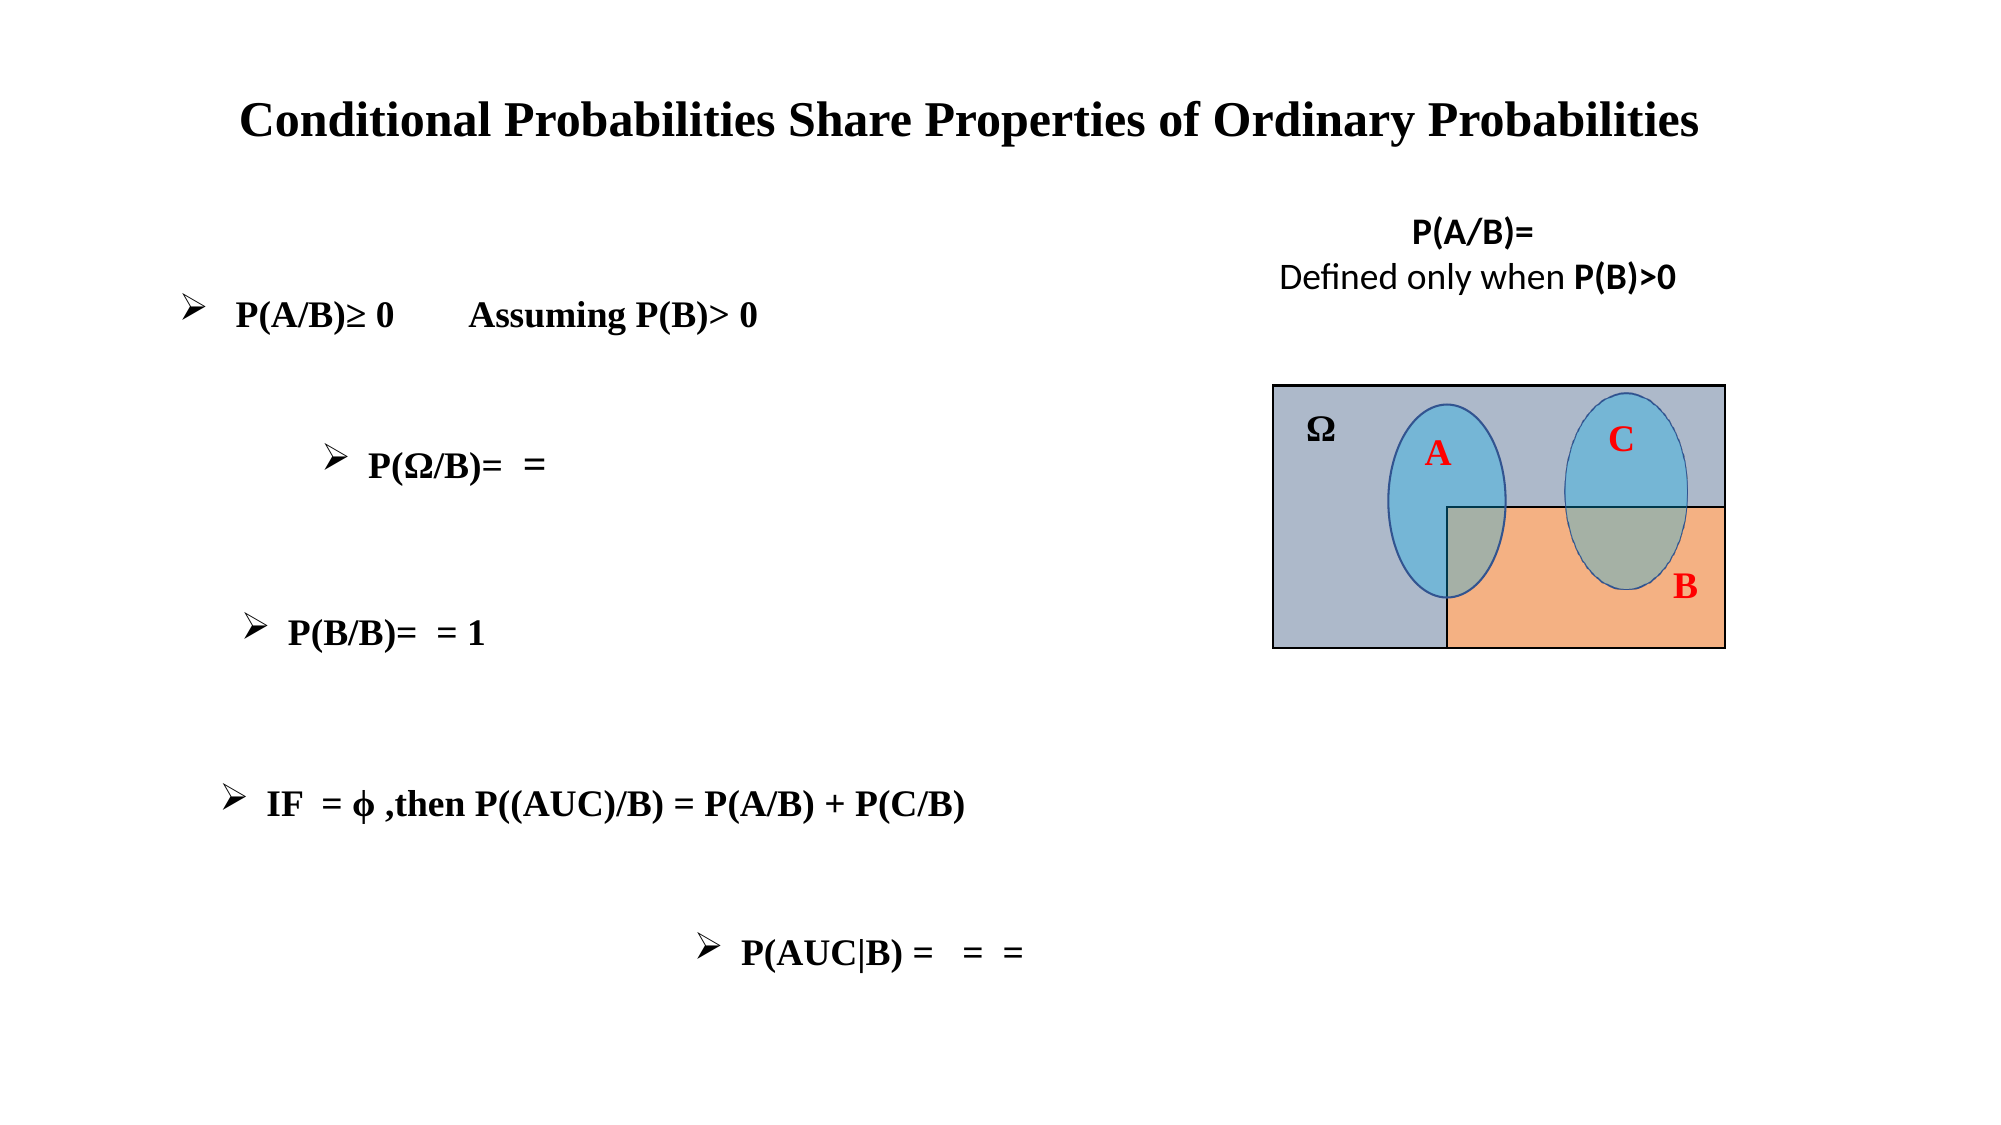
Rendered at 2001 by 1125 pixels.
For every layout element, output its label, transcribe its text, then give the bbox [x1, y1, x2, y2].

text_box P(A/B)≥ 0 Assuming P(B)> 0 [164, 282, 774, 342]
text_box Conditional Probabilities Share Properties of Ordinary Probabilities [223, 79, 1716, 154]
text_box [1272, 385, 1726, 649]
